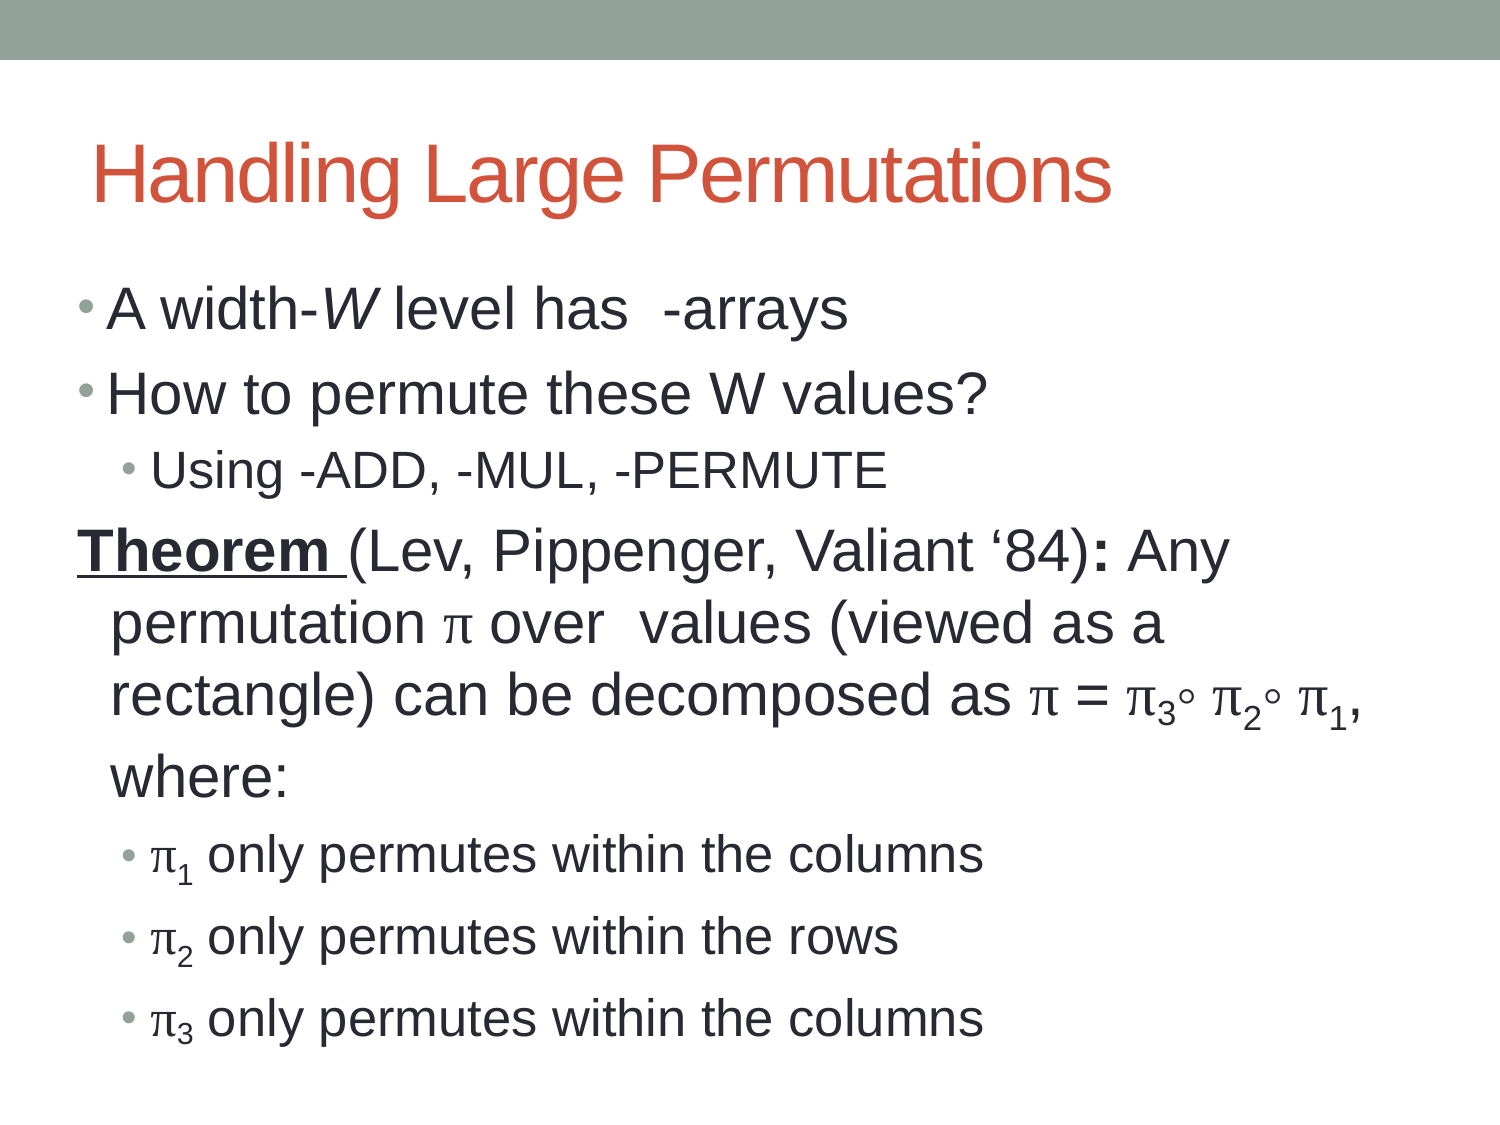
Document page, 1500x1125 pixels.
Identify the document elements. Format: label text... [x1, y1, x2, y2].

title Handling Large Permutations [75, 87, 1425, 250]
